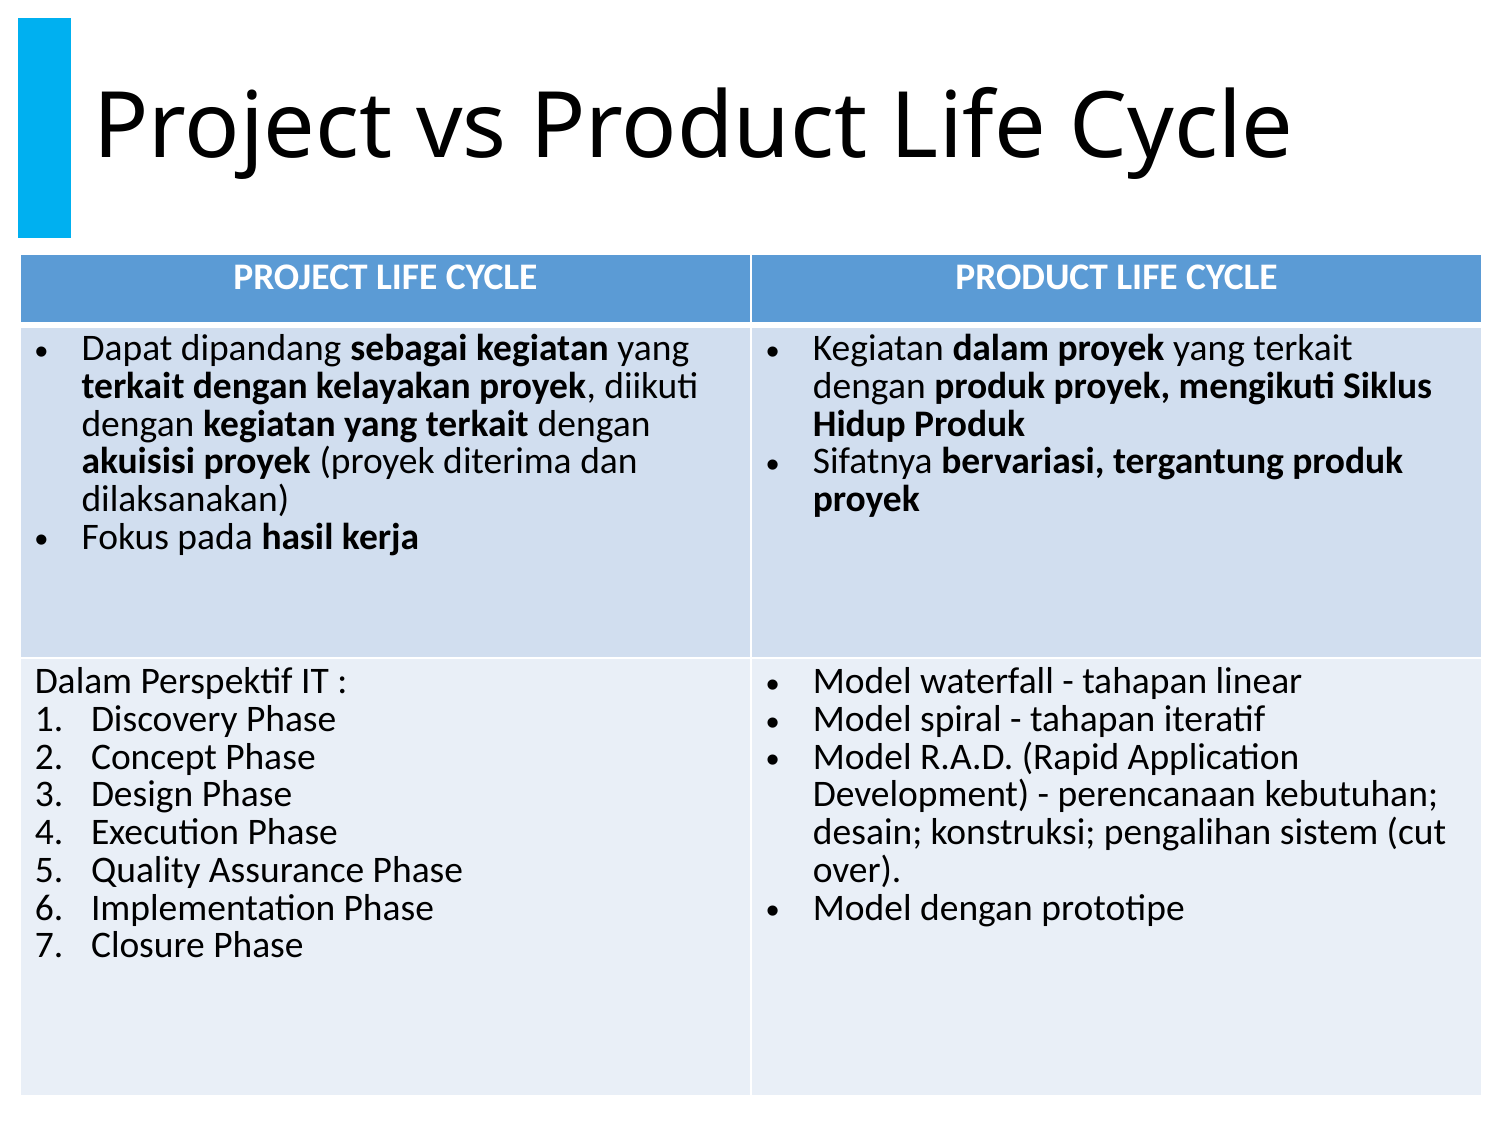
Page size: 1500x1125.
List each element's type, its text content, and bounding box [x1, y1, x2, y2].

table_header PROJECT LIFE CYCLE [21, 255, 750, 322]
table_header PRODUCT LIFE CYCLE [752, 255, 1481, 322]
title Project vs Product Life Cycle [78, 19, 1443, 237]
table_cell Dalam Perspektif IT : Discovery Phase Concept Phase Design Phase Execution Phase Quality Assurance Phase Implementation Phase Closure Phase [21, 659, 750, 1095]
table_cell Dapat dipandang sebagai kegiatan yang terkait dengan kelayakan proyek, diikuti dengan kegiatan yang terkait dengan akuisisi proyek (proyek diterima dan dilaksanakan) Fokus pada hasil kerja [21, 328, 750, 657]
table_cell Model waterfall - tahapan linear Model spiral - tahapan iteratif Model R.A.D. (Rapid Application Development) - perencanaan kebutuhan; desain; konstruksi; pengalihan sistem (cut over). Model dengan prototipe [752, 659, 1481, 1095]
table_cell Kegiatan dalam proyek yang terkait dengan produk proyek, mengikuti Siklus Hidup Produk Sifatnya bervariasi, tergantung produk proyek [752, 328, 1481, 657]
